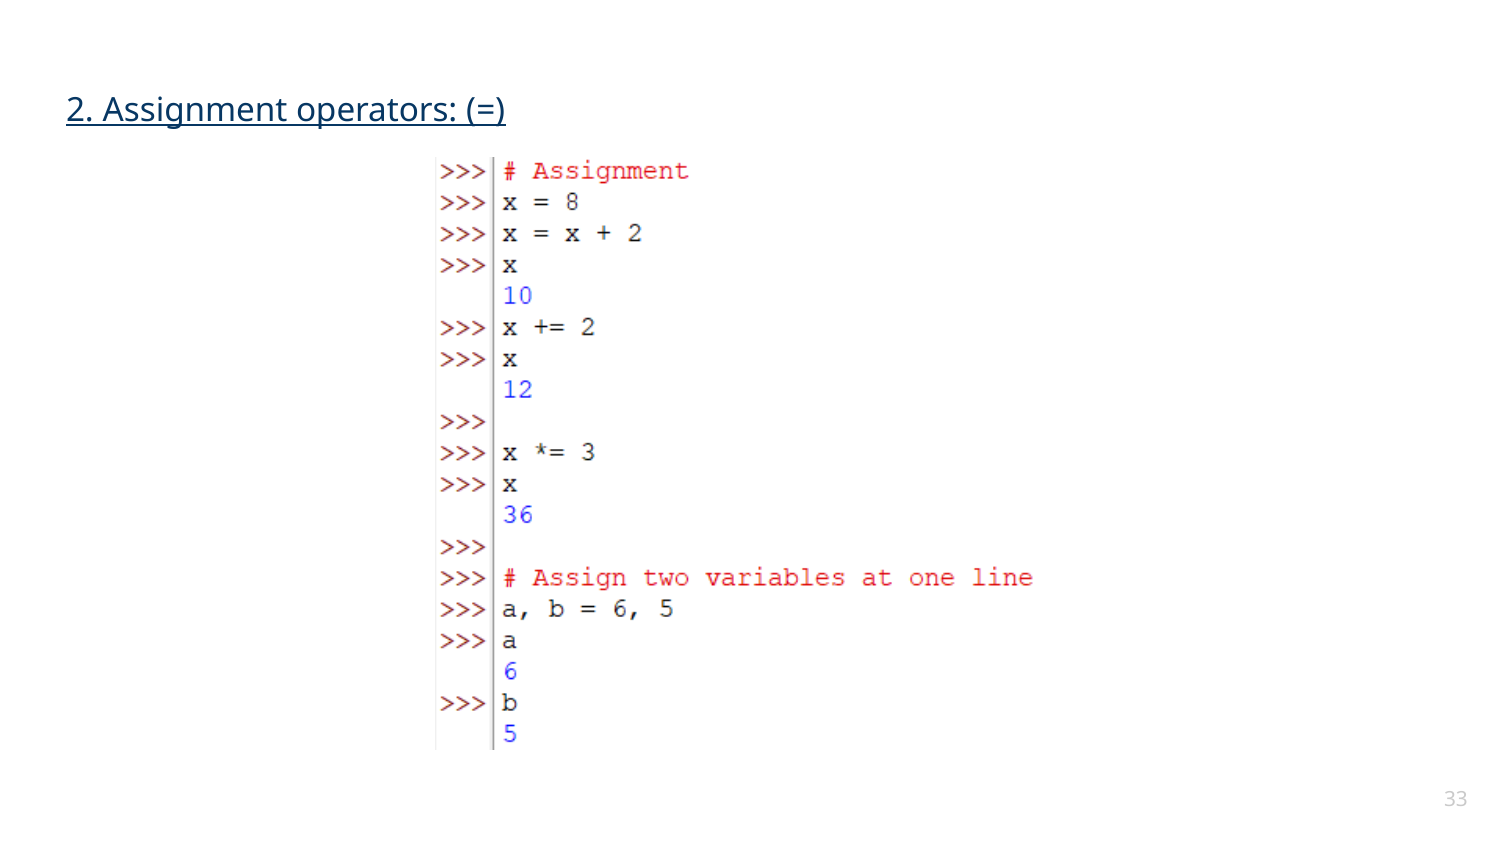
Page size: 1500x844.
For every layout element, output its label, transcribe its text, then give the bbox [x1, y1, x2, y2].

picture [435, 156, 1065, 750]
title 2. Assignment operators: (=) [51, 72, 1449, 774]
slide_number ‹#› [1392, 767, 1483, 833]
